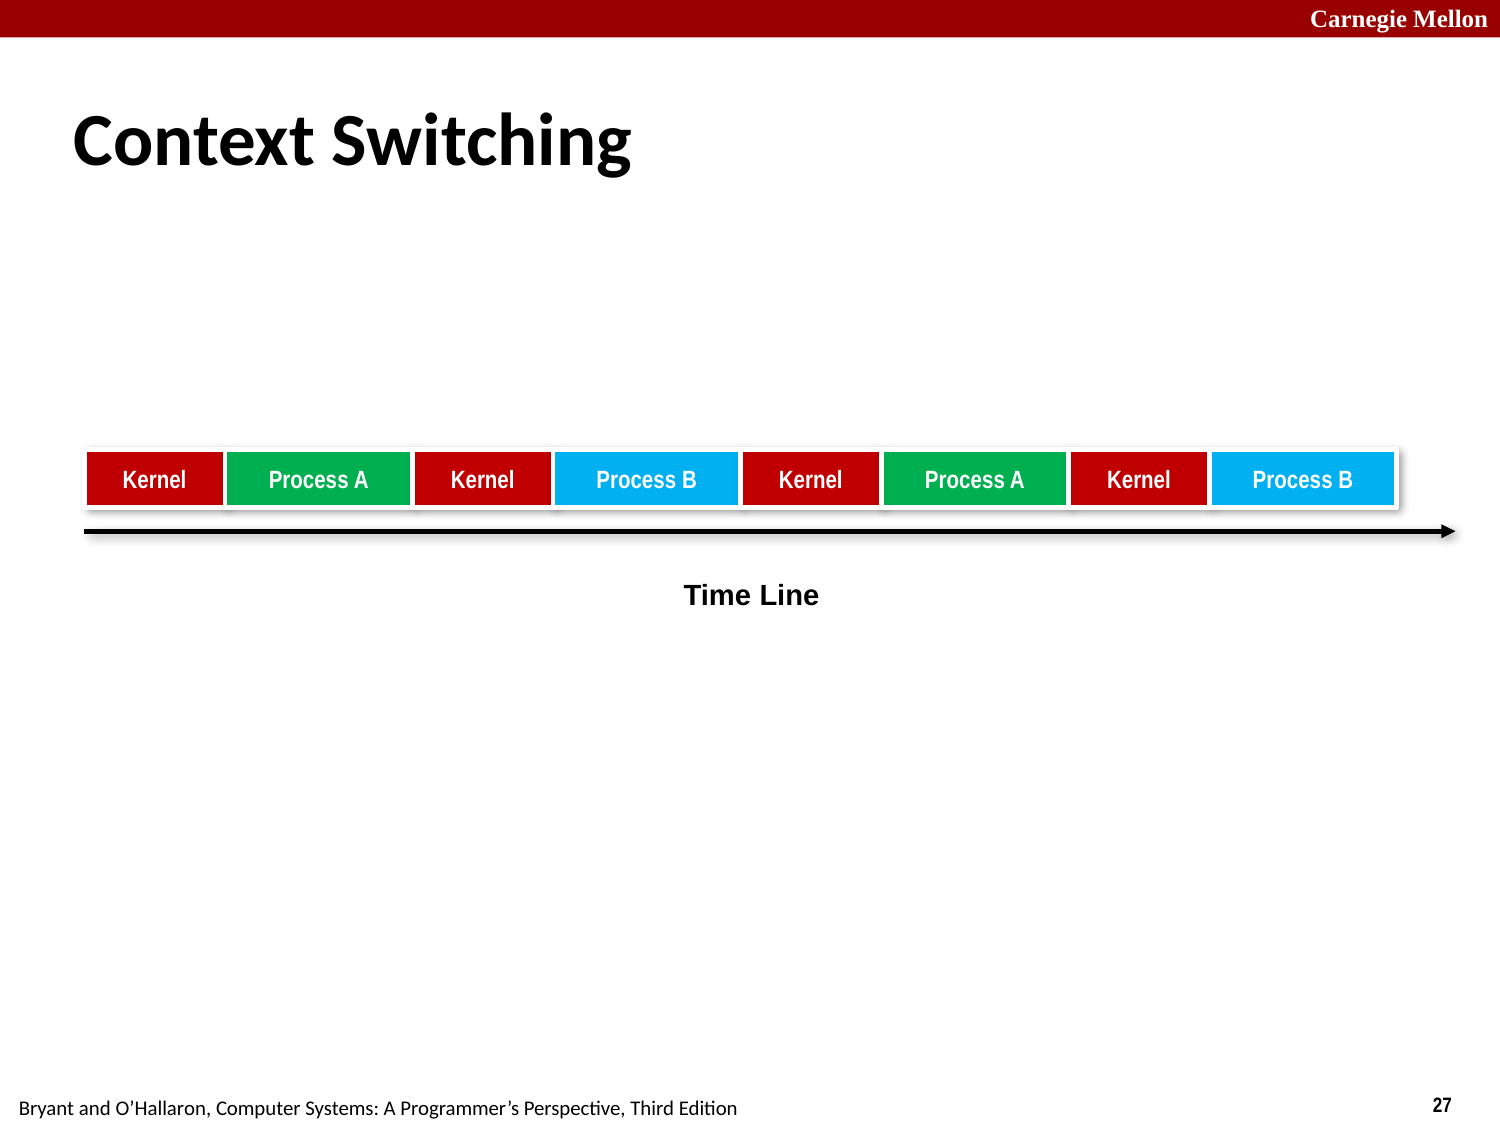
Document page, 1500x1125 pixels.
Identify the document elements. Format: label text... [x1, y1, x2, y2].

text_box Process B [551, 447, 739, 510]
text_box Kernel [1067, 447, 1207, 510]
text_box Kernel [82, 447, 223, 510]
text_box Time Line [71, 568, 1432, 619]
title Context Switching [58, 72, 1305, 199]
text_box Process A [223, 447, 410, 510]
text_box Kernel [410, 447, 551, 510]
text_box Kernel [739, 447, 879, 510]
text_box Process A [879, 447, 1067, 510]
text_box Process B [1207, 447, 1399, 510]
